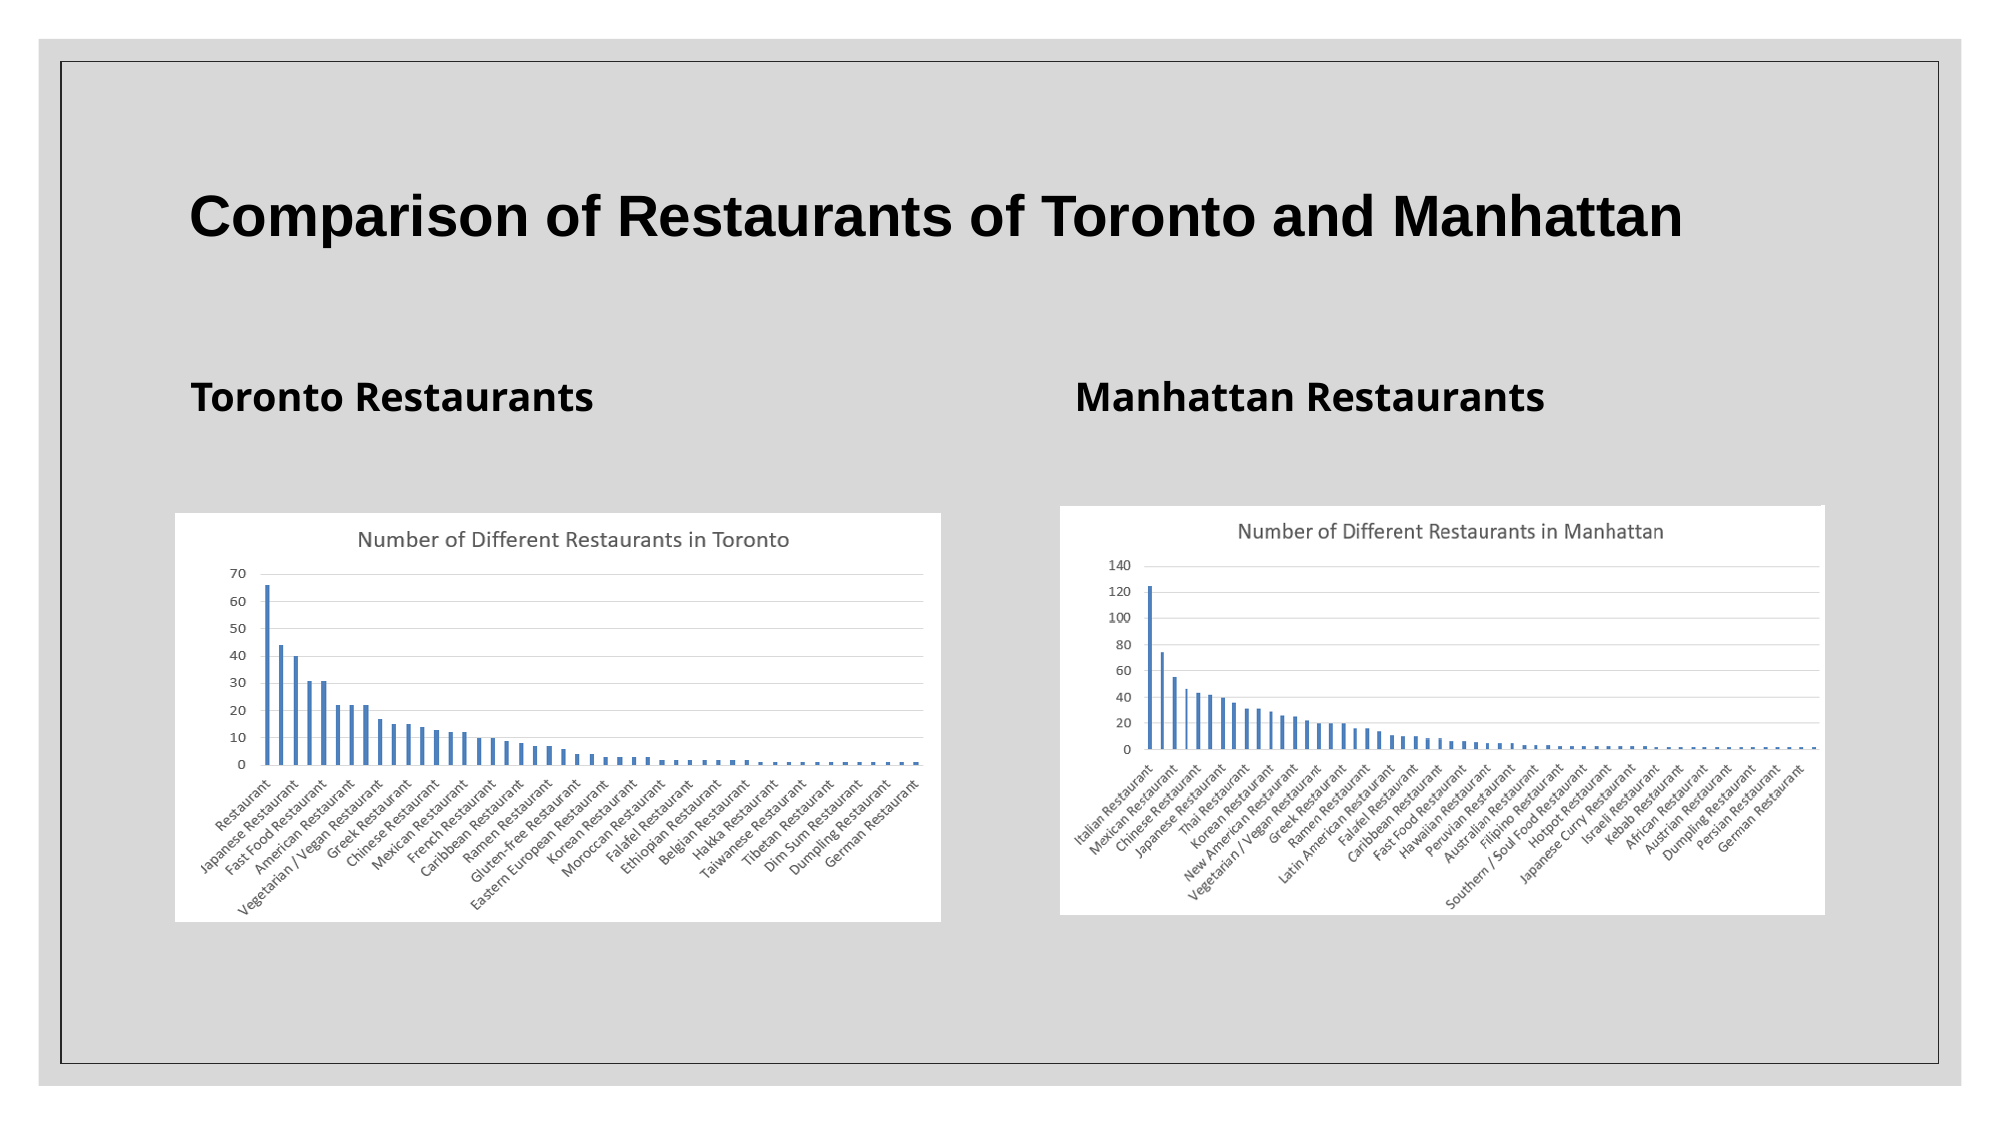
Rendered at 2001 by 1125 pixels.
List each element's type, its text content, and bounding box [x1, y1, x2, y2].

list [1059, 505, 1825, 915]
title Comparison of Restaurants of Toronto and Manhattan [174, 105, 1825, 331]
list Manhattan Restaurants [1059, 340, 1825, 446]
list Toronto Restaurants [175, 340, 941, 446]
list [175, 513, 941, 922]
